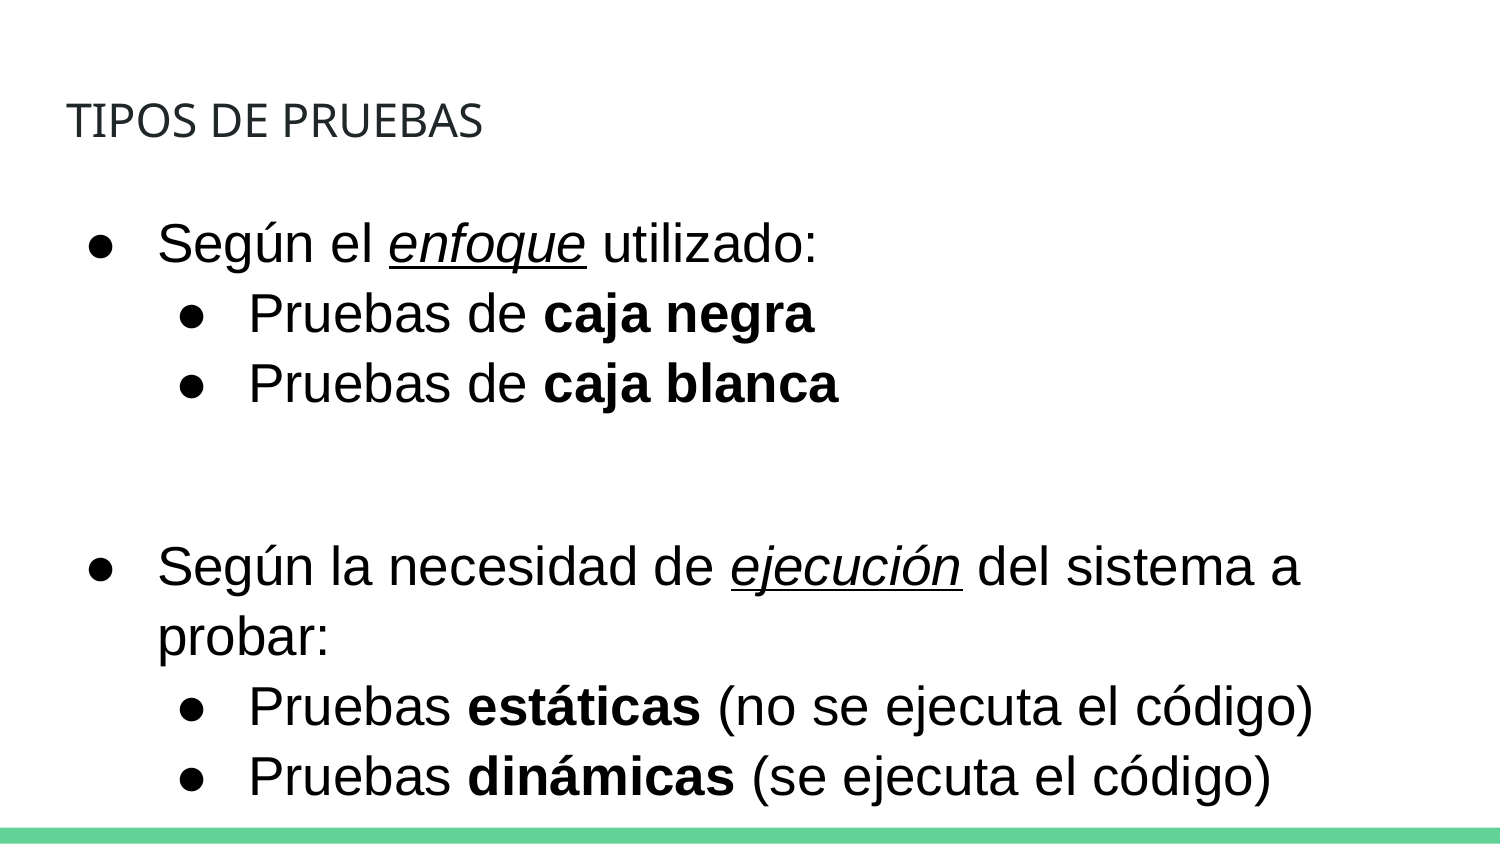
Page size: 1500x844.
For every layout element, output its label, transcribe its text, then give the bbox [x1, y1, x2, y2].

title TIPOS DE PRUEBAS [51, 72, 1449, 167]
list Según el enfoque utilizado: Pruebas de caja negra Pruebas de caja blanca Según la necesidad de ejecución del sistema a probar: Pruebas estáticas (no se ejecuta el código) Pruebas dinámicas (se ejecuta el código) [51, 189, 1449, 835]
